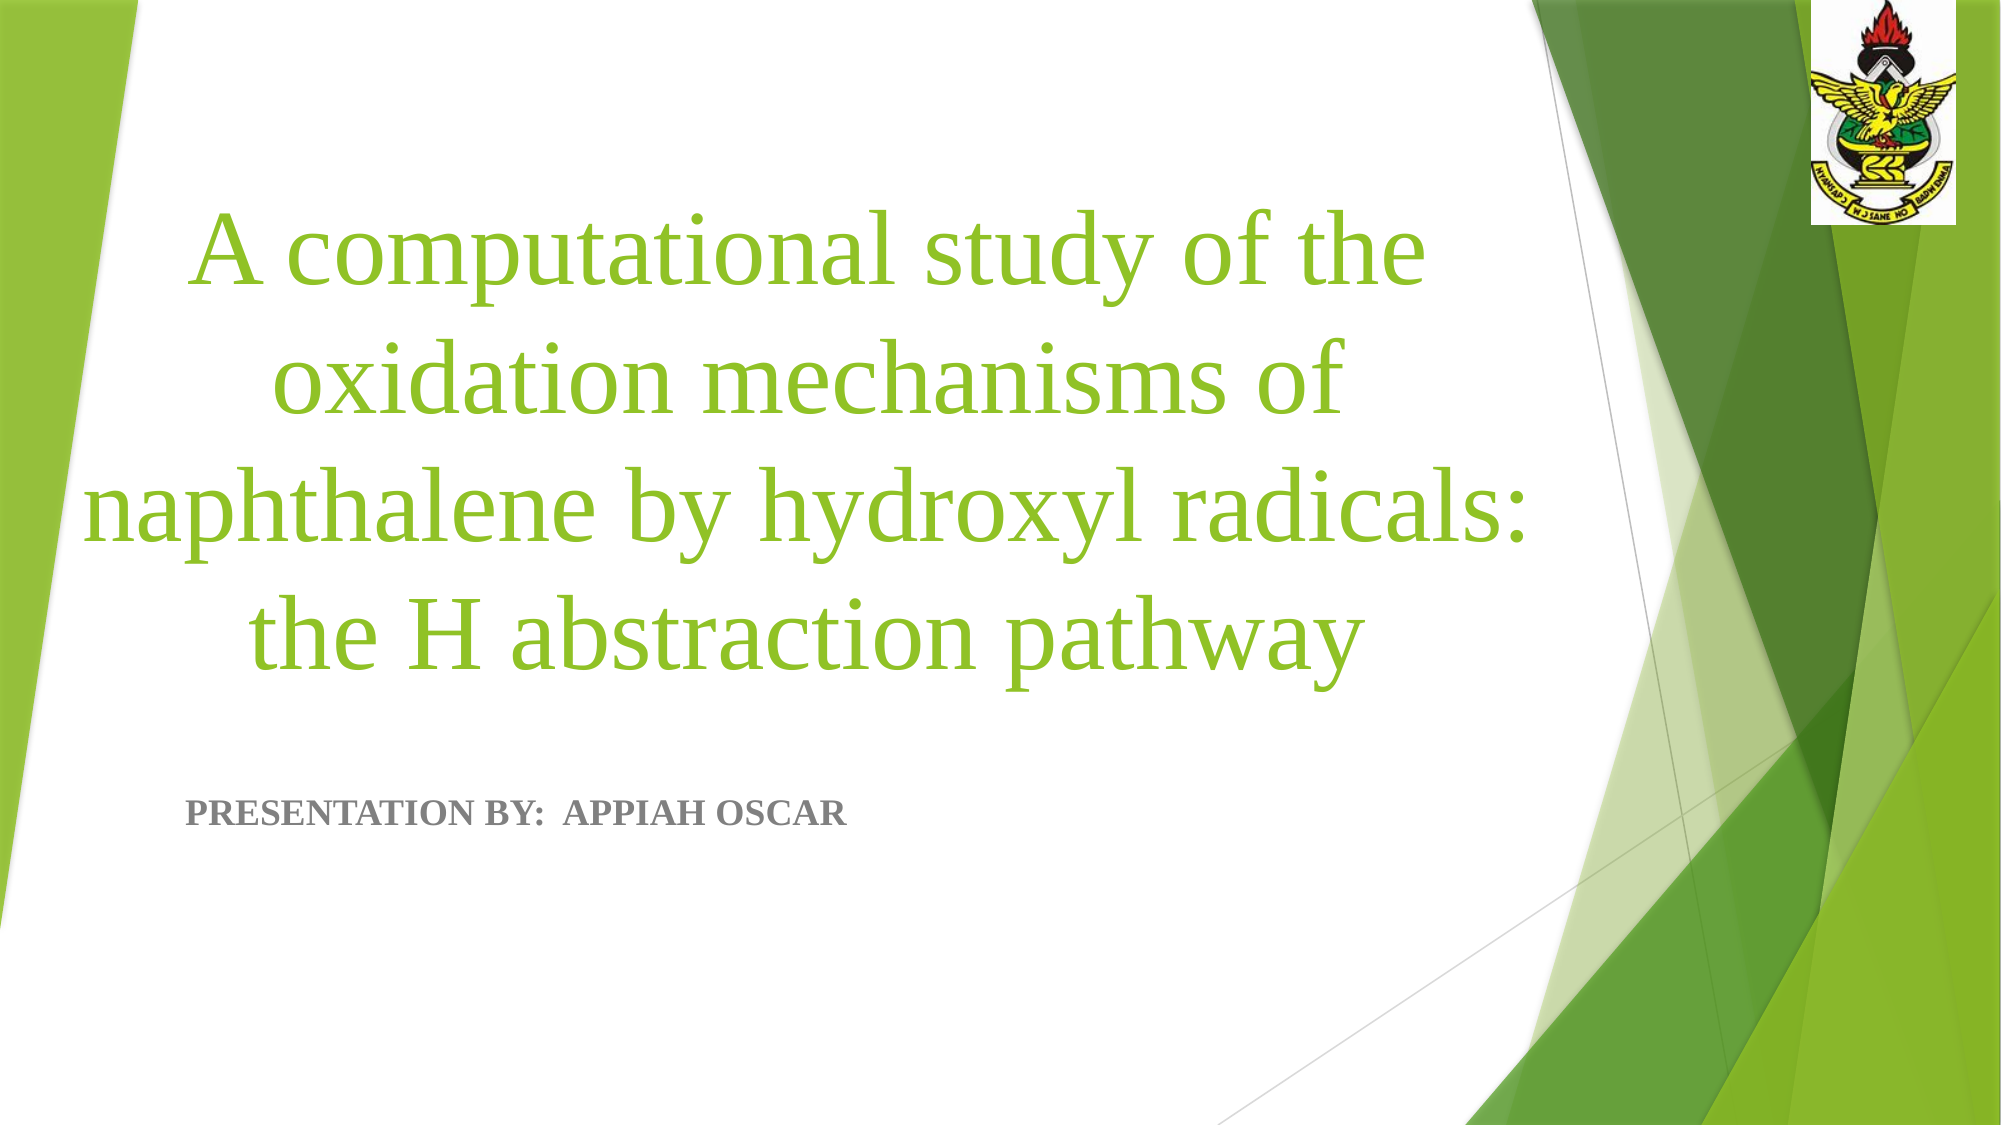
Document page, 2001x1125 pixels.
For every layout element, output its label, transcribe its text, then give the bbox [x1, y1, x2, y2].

title A computational study of the oxidation mechanisms of naphthalene by hydroxyl radicals: the H abstraction pathway [58, 44, 1559, 699]
picture [1810, 0, 1956, 226]
subtitle PRESENTATION BY: APPIAH OSCAR [170, 780, 1671, 1052]
